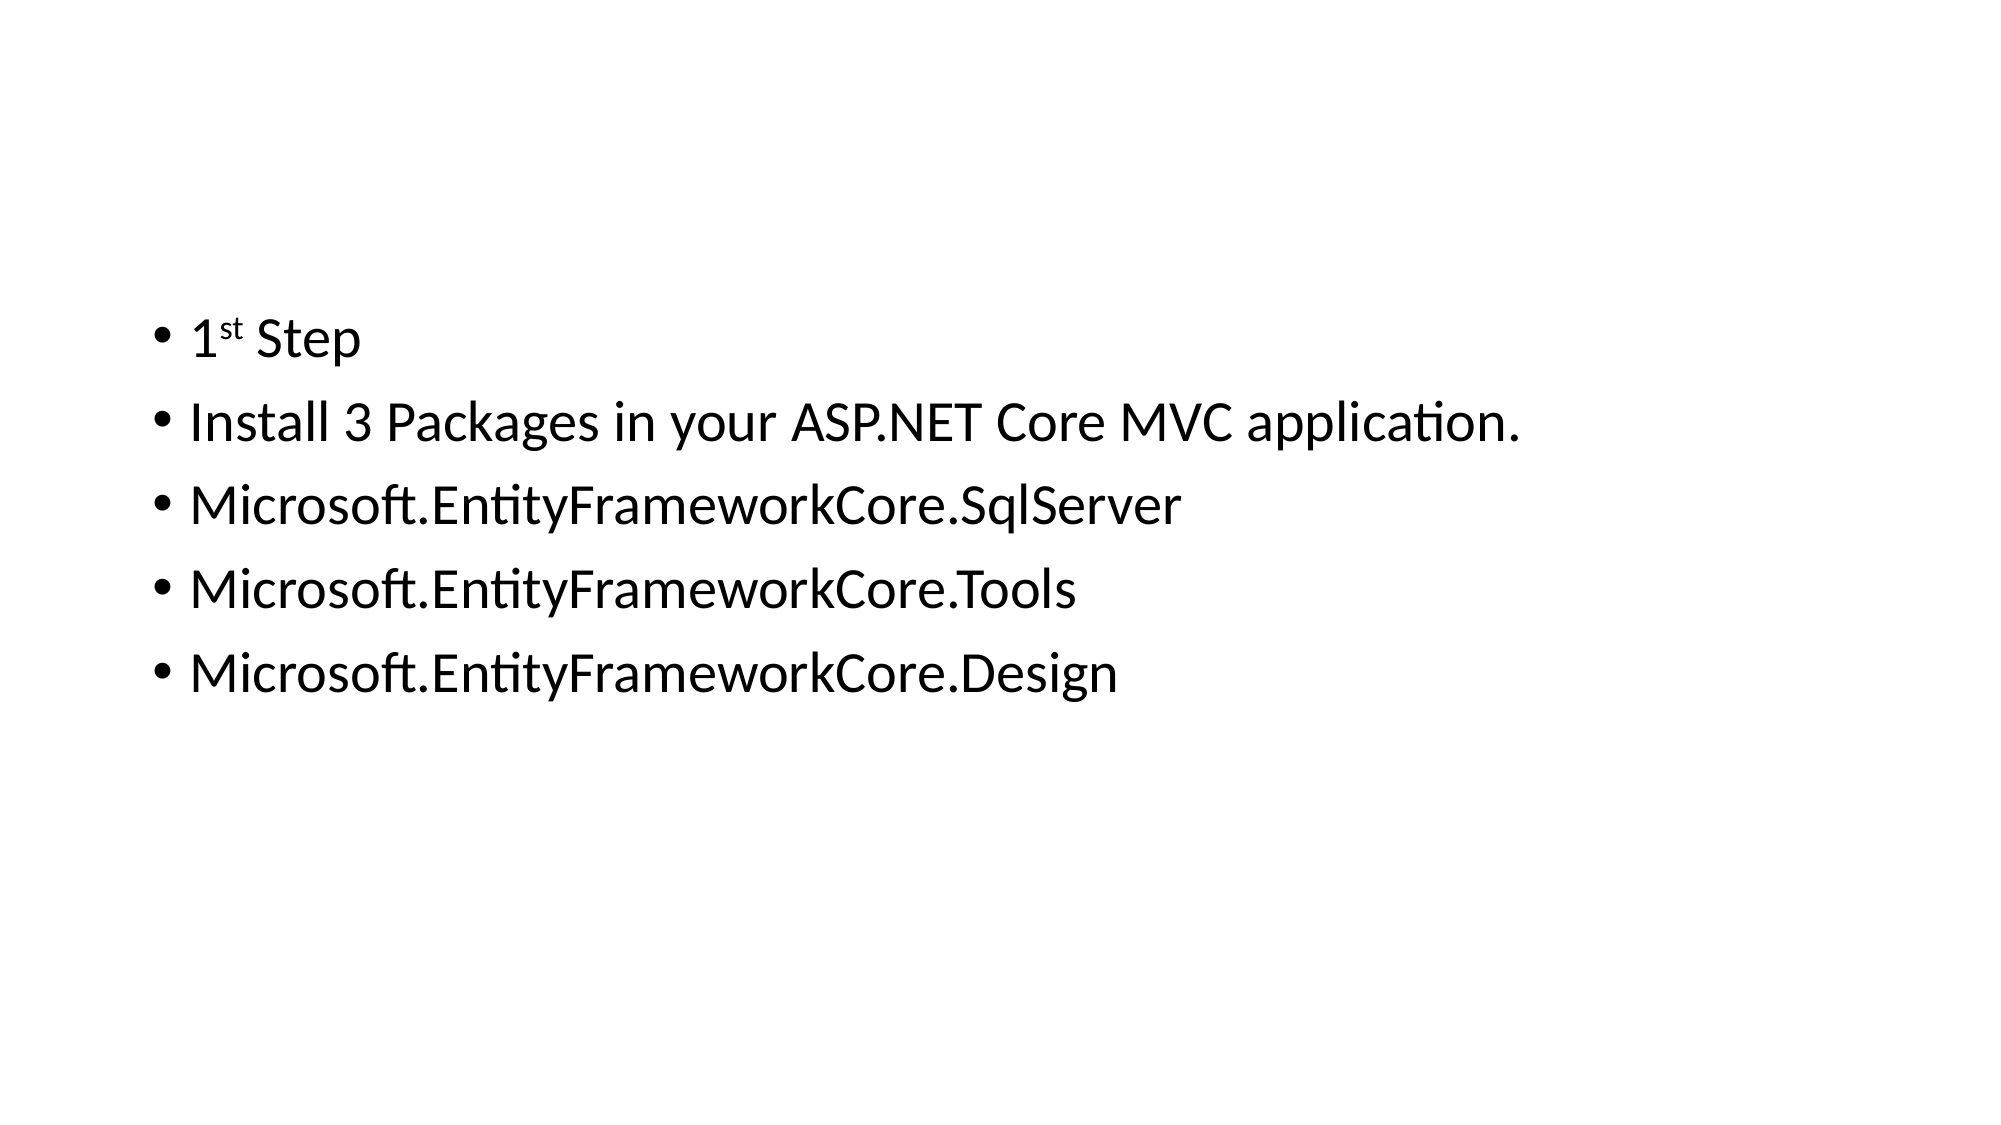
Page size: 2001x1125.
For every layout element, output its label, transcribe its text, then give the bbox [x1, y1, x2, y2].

list 1st Step Install 3 Packages in your ASP.NET Core MVC application. Microsoft.EntityFrameworkCore.SqlServer Microsoft.EntityFrameworkCore.Tools Microsoft.EntityFrameworkCore.Design [137, 299, 1863, 1014]
